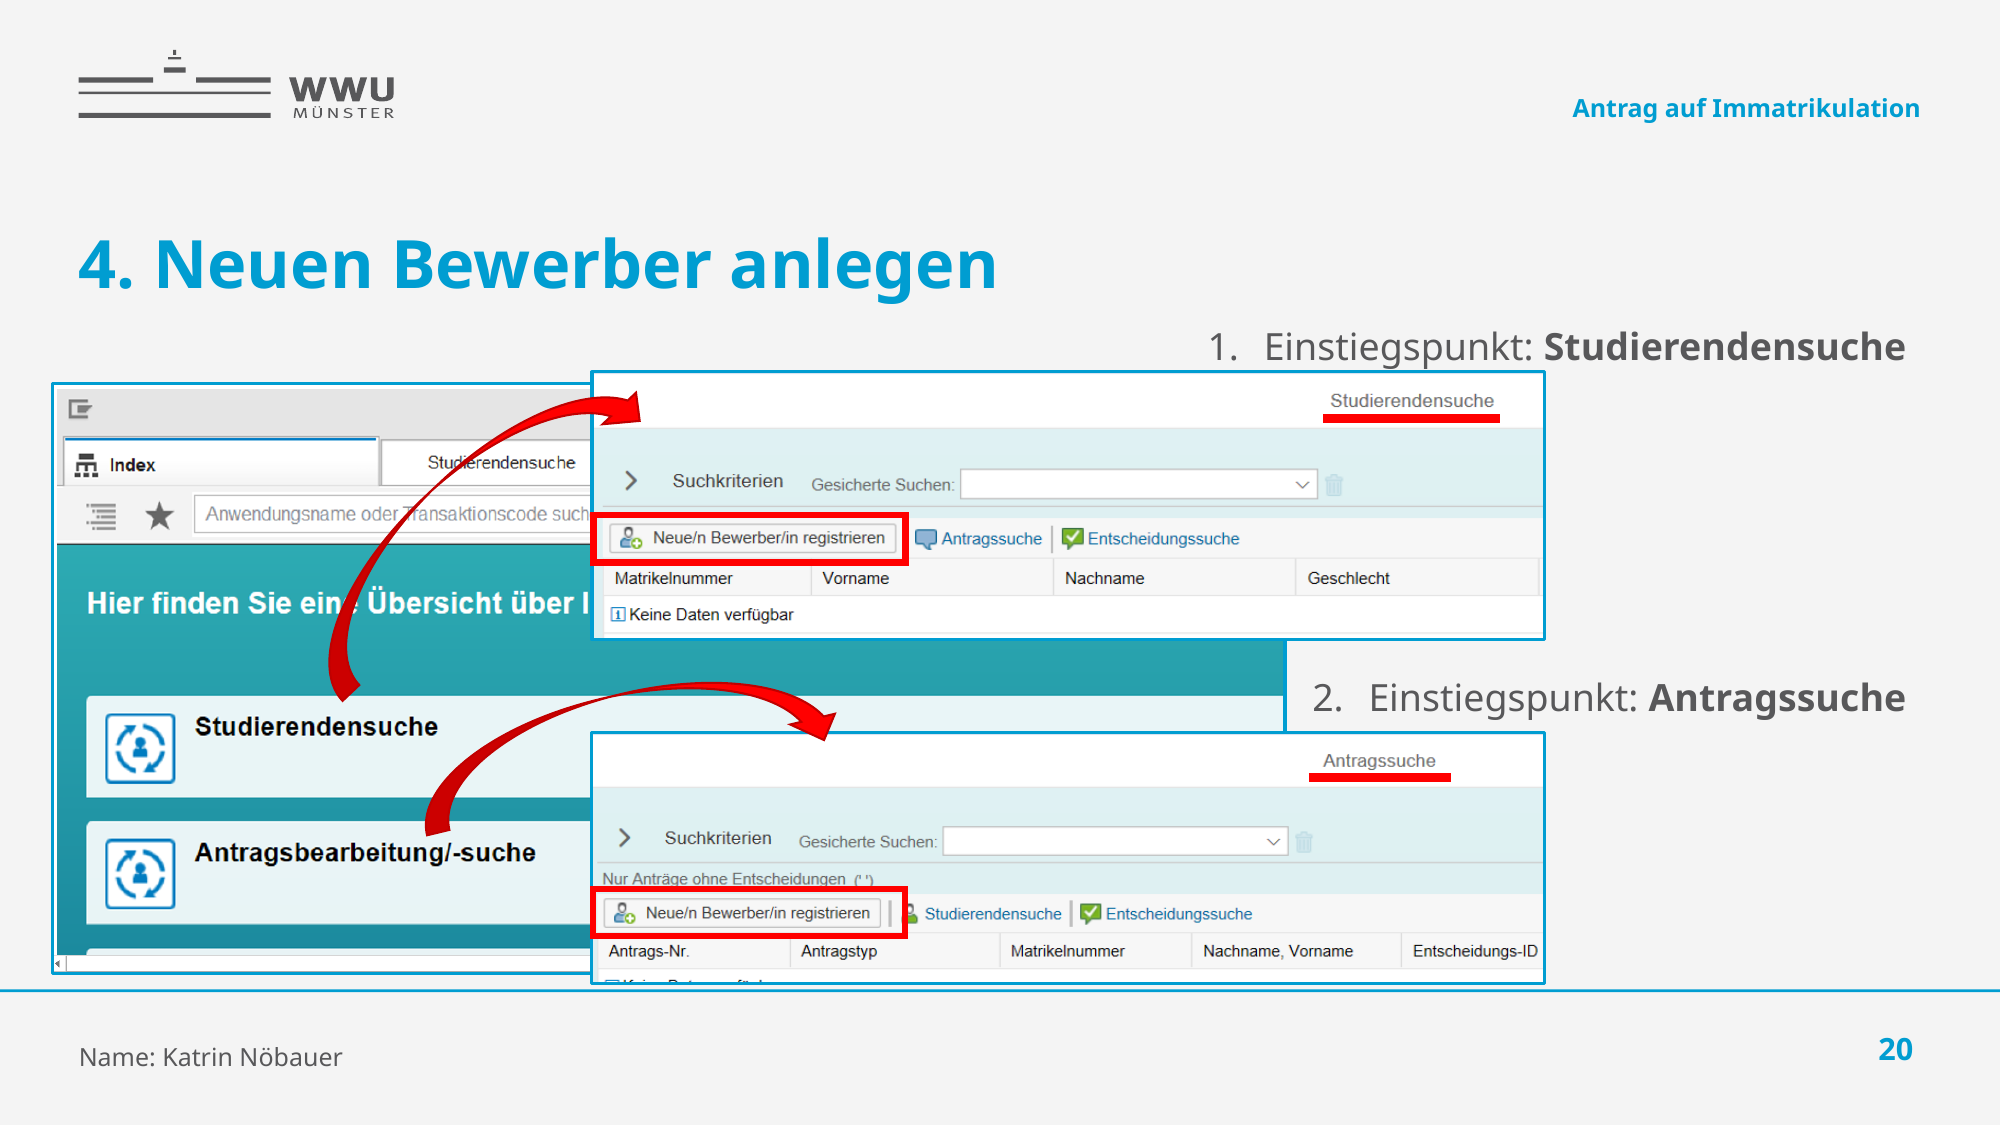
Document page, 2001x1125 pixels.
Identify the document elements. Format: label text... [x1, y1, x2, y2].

slide_number 20 [1763, 1012, 1922, 1072]
title 4. Neuen Bewerber anlegen [78, 221, 1922, 316]
slide_number Antrag auf Immatrikulation [787, 63, 1922, 123]
picture [55, 374, 1542, 981]
text_box [279, 376, 285, 385]
footer Name: Katrin Nöbauer [78, 1012, 1213, 1072]
text_box Einstiegspunkt: Studierendensuche Einstiegspunkt: Antragssuche [285, 315, 1922, 796]
